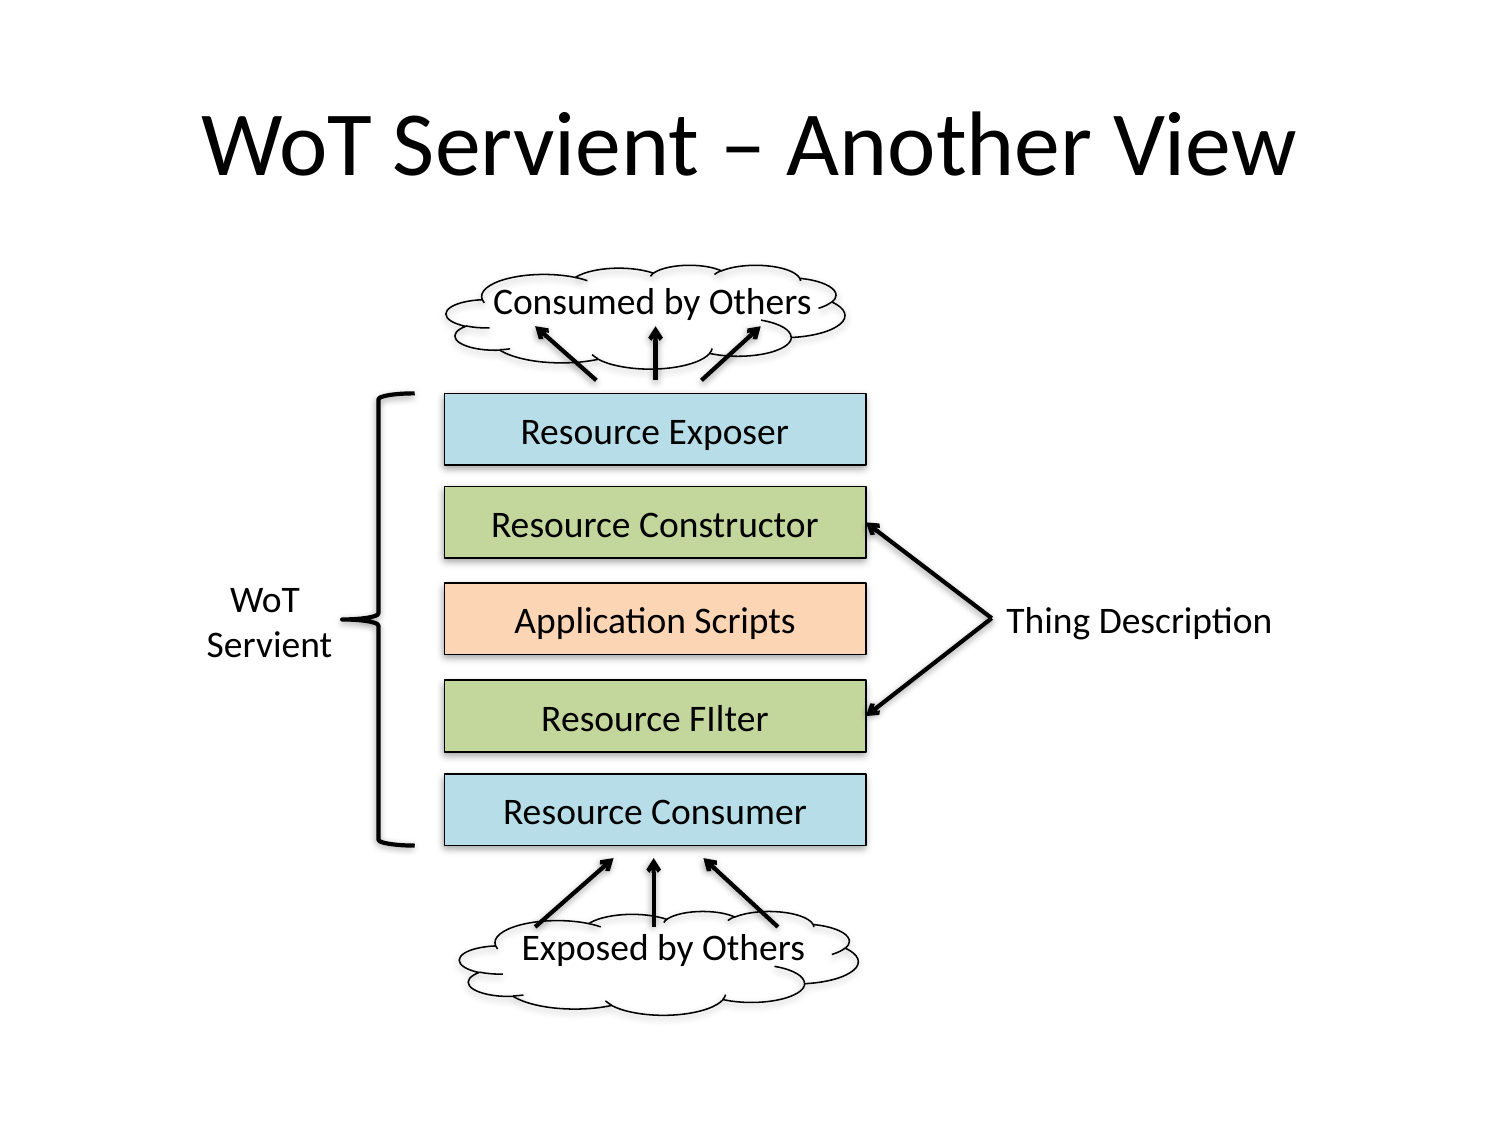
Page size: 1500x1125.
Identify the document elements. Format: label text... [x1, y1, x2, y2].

text_box Application Scripts [444, 582, 860, 655]
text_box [865, 522, 991, 618]
title WoT Servient – Another View [75, 45, 1425, 233]
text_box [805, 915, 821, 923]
text_box WoT Servient [191, 567, 347, 673]
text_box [703, 857, 779, 928]
text_box Consumed by Others [793, 269, 828, 282]
text_box Consumed by Others [478, 269, 589, 292]
text_box Resource FIlter [444, 679, 867, 753]
text_box Resource Exposer [444, 393, 867, 466]
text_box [534, 857, 614, 928]
text_box [347, 391, 415, 848]
text_box Resource Constructor [444, 486, 867, 559]
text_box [534, 325, 597, 381]
text_box [458, 910, 860, 1017]
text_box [701, 325, 761, 381]
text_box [865, 618, 991, 717]
text_box Resource Consumer [444, 773, 867, 846]
text_box [445, 264, 846, 370]
text_box Thing Description [995, 588, 1288, 649]
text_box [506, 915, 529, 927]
